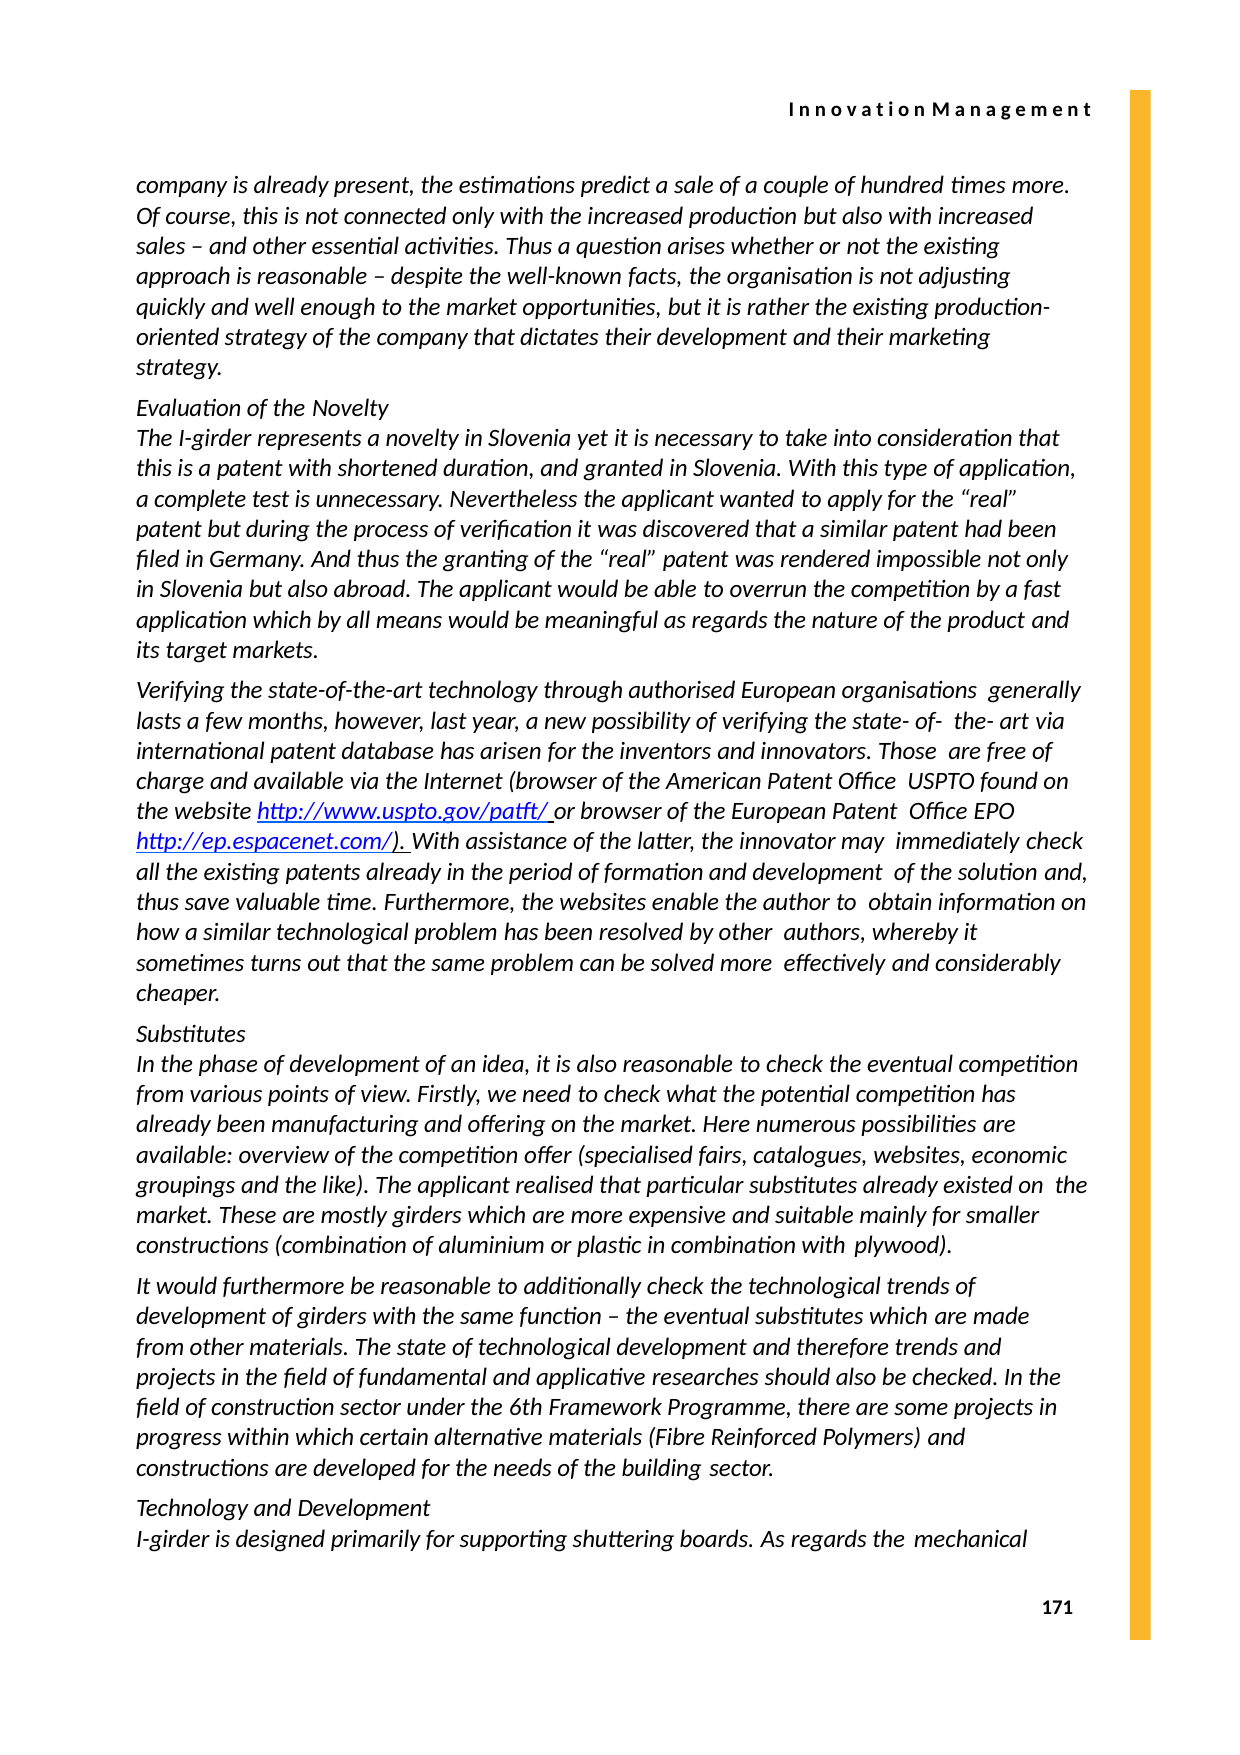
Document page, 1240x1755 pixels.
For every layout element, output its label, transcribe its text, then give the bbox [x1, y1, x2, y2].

text_box I n n o v a t i o n M a n a g e m e n t company is already present, the estimations predict a sale of a couple of hundred times more. Of course, this is not connected only with the increased production but also with increased sales – and other essential activities. Thus a question arises whether or not the existing approach is reasonable – despite the well-known facts, the organisation is not adjusting quickly and well enough to the market opportunities, but it is rather the existing production- oriented strategy of the company that dictates their development and their marketing strategy. Evaluation of the Novelty The I-girder represents a novelty in Slovenia yet it is necessary to take into consideration that this is a patent with shortened duration, and granted in Slovenia. With this type of application, a complete test is unnecessary. Nevertheless the applicant wanted to apply for the “real” patent but during the process of verification it was discovered that a similar patent had been filed in Germany. And thus the granting of the “real” patent was rendered impossible not only in Slovenia but also abroad. The applicant would be able to overrun the competition by a fast application which by all means would be meaningful as regards the nature of the product and its target markets. Verifying the state-of-the-art technology through authorised European organisations generally lasts a few months, however, last year, a new possibility of verifying the state- of- the- art via international patent database has arisen for the inventors and innovators. Those are free of charge and available via the Internet (browser of the American Patent Office USPTO found on the website http://www.uspto.gov/patft/ or browser of the European Patent Office EPO http://ep.espacenet.com/). With assistance of the latter, the innovator may immediately check all the existing patents already in the period of formation and development of the solution and, thus save valuable time. Furthermore, the websites enable the author to obtain information on how a similar technological problem has been resolved by other authors, whereby it sometimes turns out that the same problem can be solved more effectively and considerably cheaper. Substitutes In the phase of development of an idea, it is also reasonable to check the eventual competition from various points of view. Firstly, we need to check what the potential competition has already been manufacturing and offering on the market. Here numerous possibilities are available: overview of the competition offer (specialised fairs, catalogues, websites, economic groupings and the like). The applicant realised that particular substitutes already existed on the market. These are mostly girders which are more expensive and suitable mainly for smaller constructions (combination of aluminium or plastic in combination with plywood). It would furthermore be reasonable to additionally check the technological trends of development of girders with the same function – the eventual substitutes which are made from other materials. The state of technological development and therefore trends and projects in the field of fundamental and applicative researches should also be checked. In the field of construction sector under the 6th Framework Programme, there are some projects in progress within which certain alternative materials (Fibre Reinforced Polymers) and constructions are developed for the needs of the building sector. Technology and Development I-girder is designed primarily for supporting shuttering boards. As regards the mechanical 171 [133, 93, 1095, 1619]
text_box [1129, 90, 1151, 1640]
